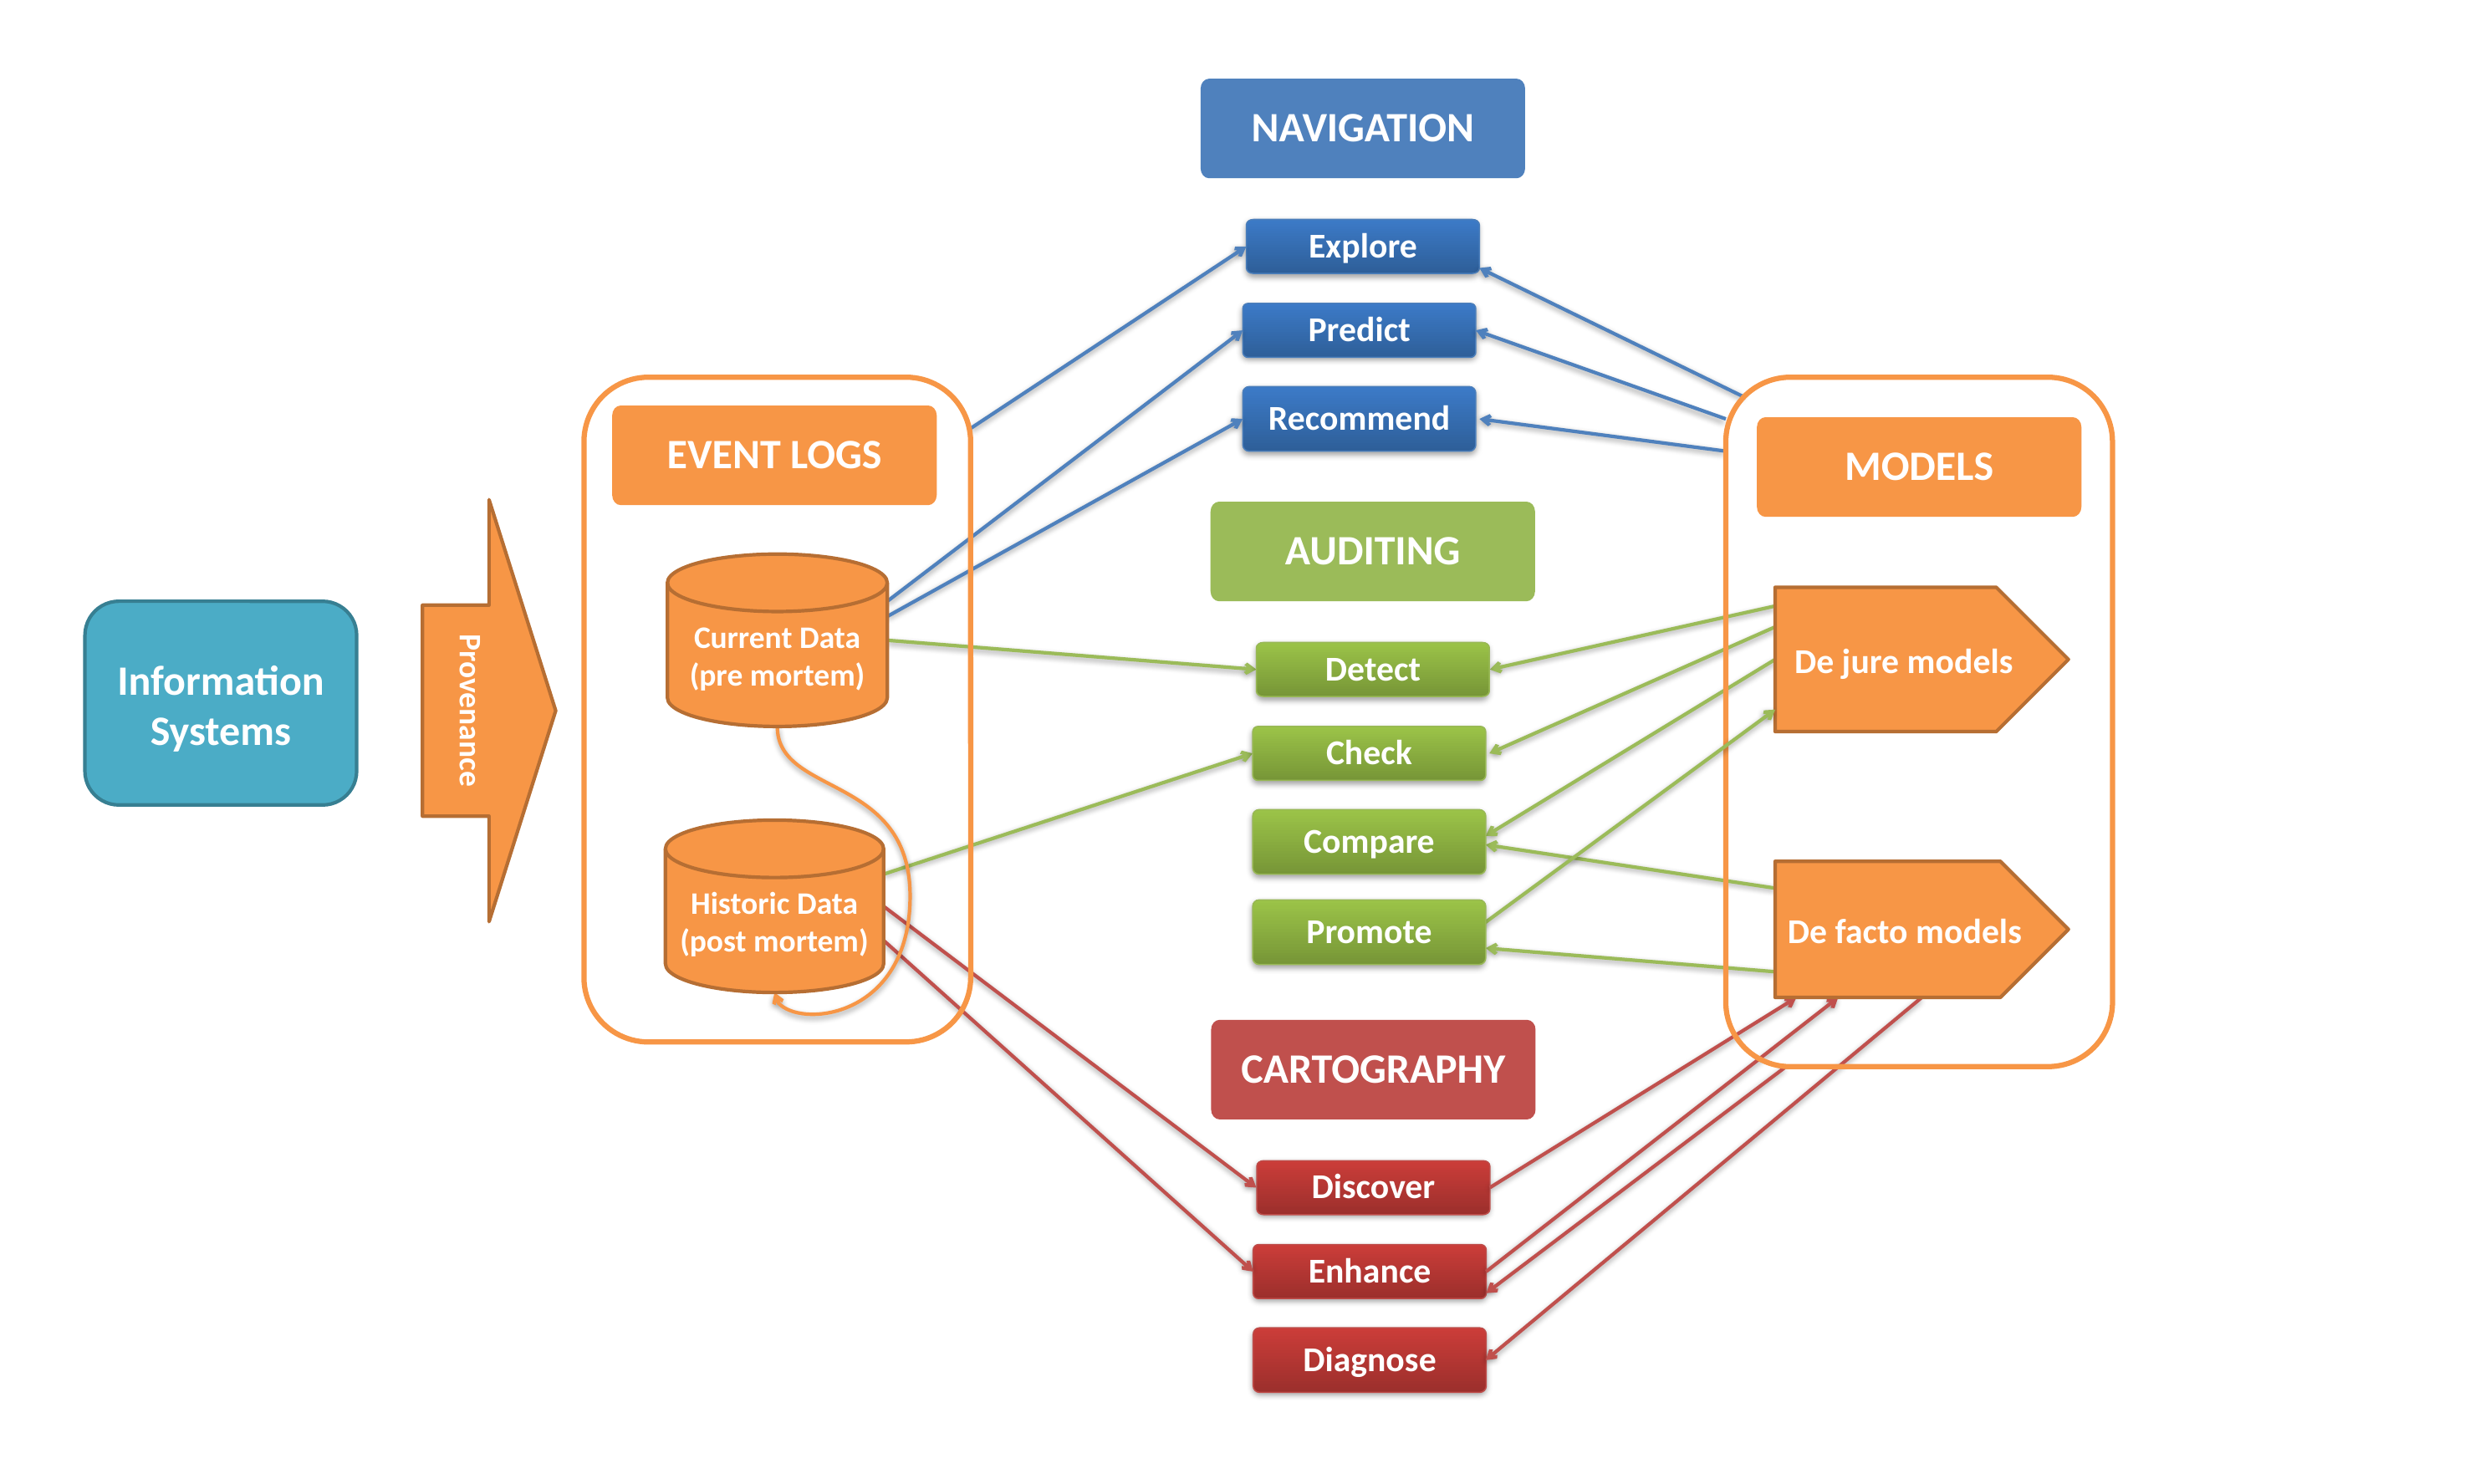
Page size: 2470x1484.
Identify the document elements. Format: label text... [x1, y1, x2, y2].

text_box Information Systems [83, 599, 359, 807]
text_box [584, 78, 2113, 1393]
text_box Provenance [421, 497, 558, 924]
